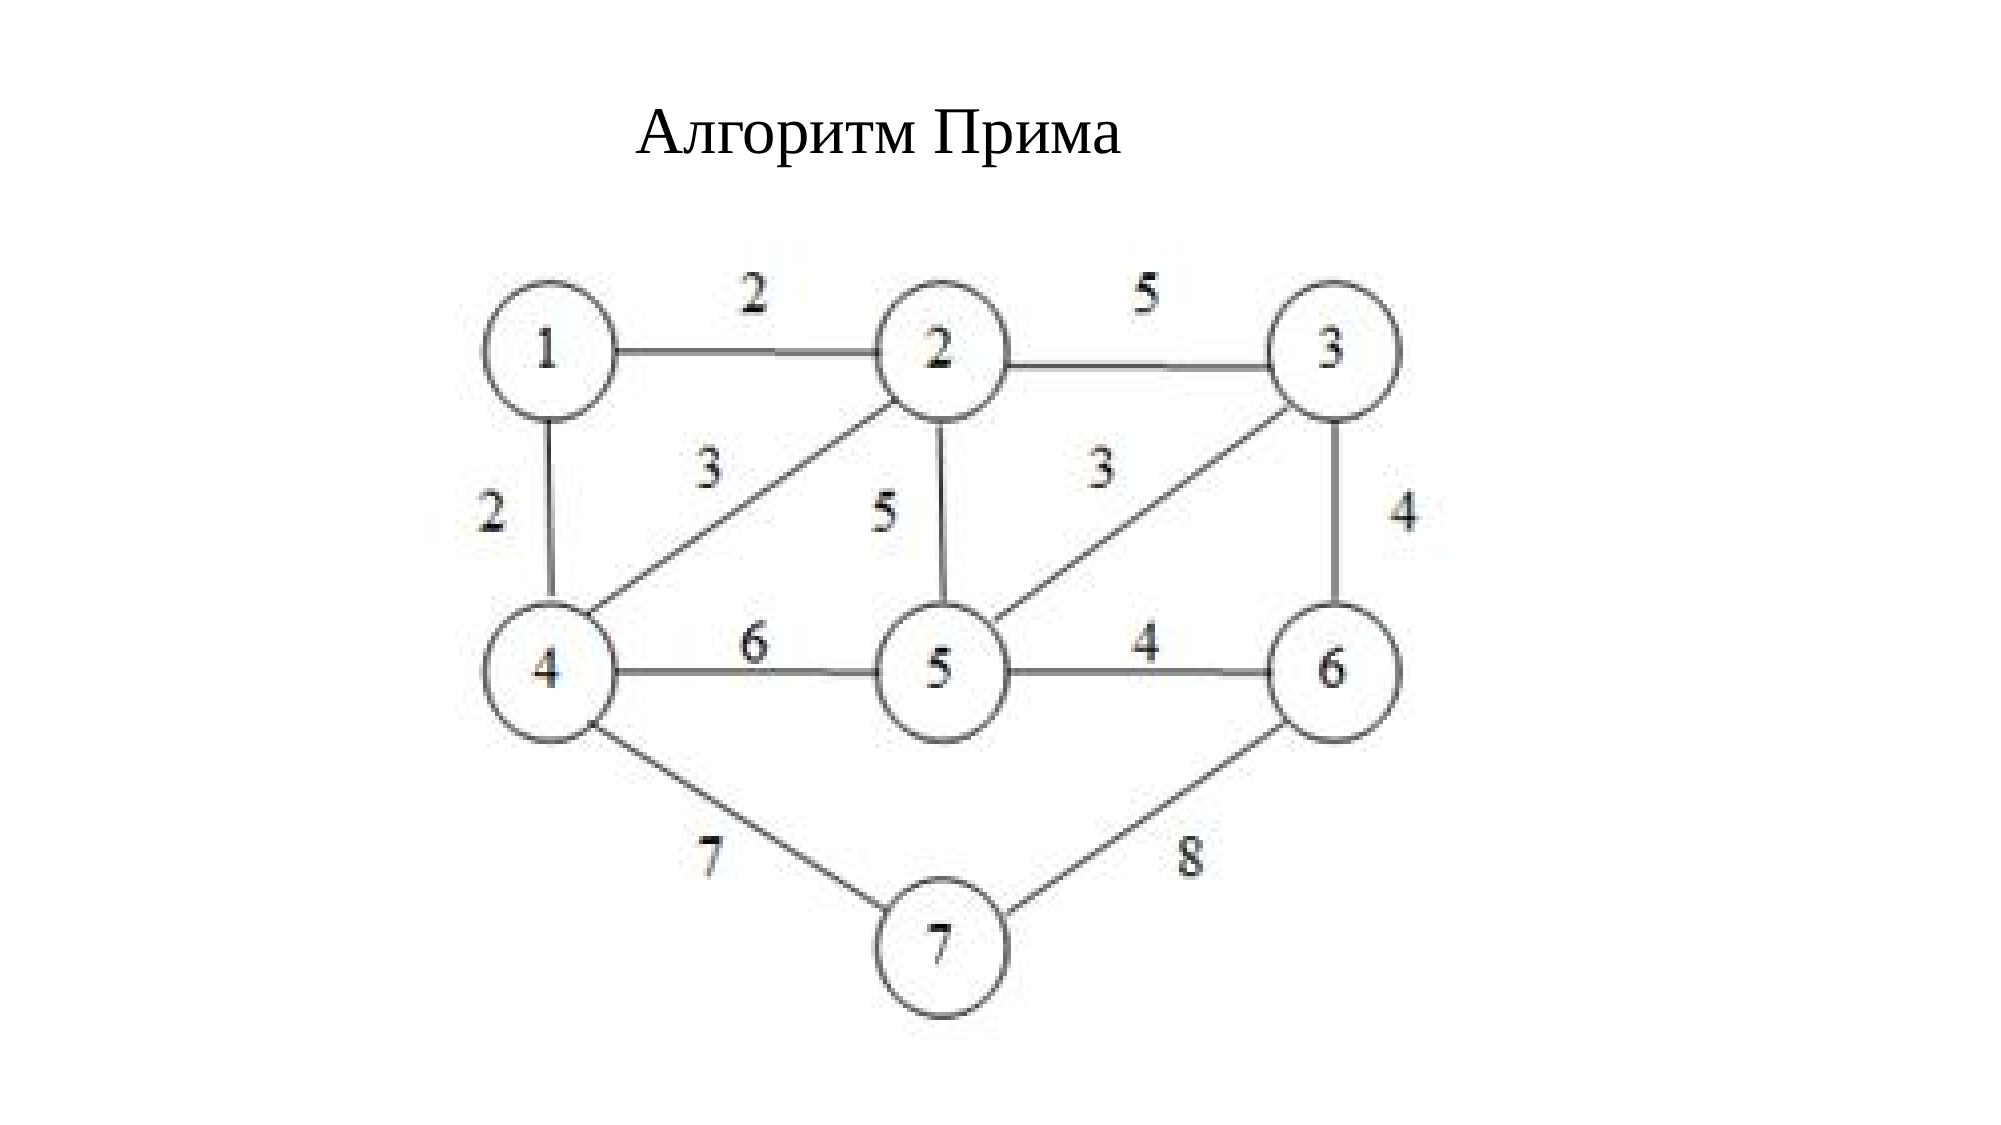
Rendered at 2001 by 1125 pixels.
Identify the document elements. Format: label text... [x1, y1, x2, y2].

text_box Алгоритм Прима [620, 79, 1138, 175]
picture [423, 240, 1487, 1046]
